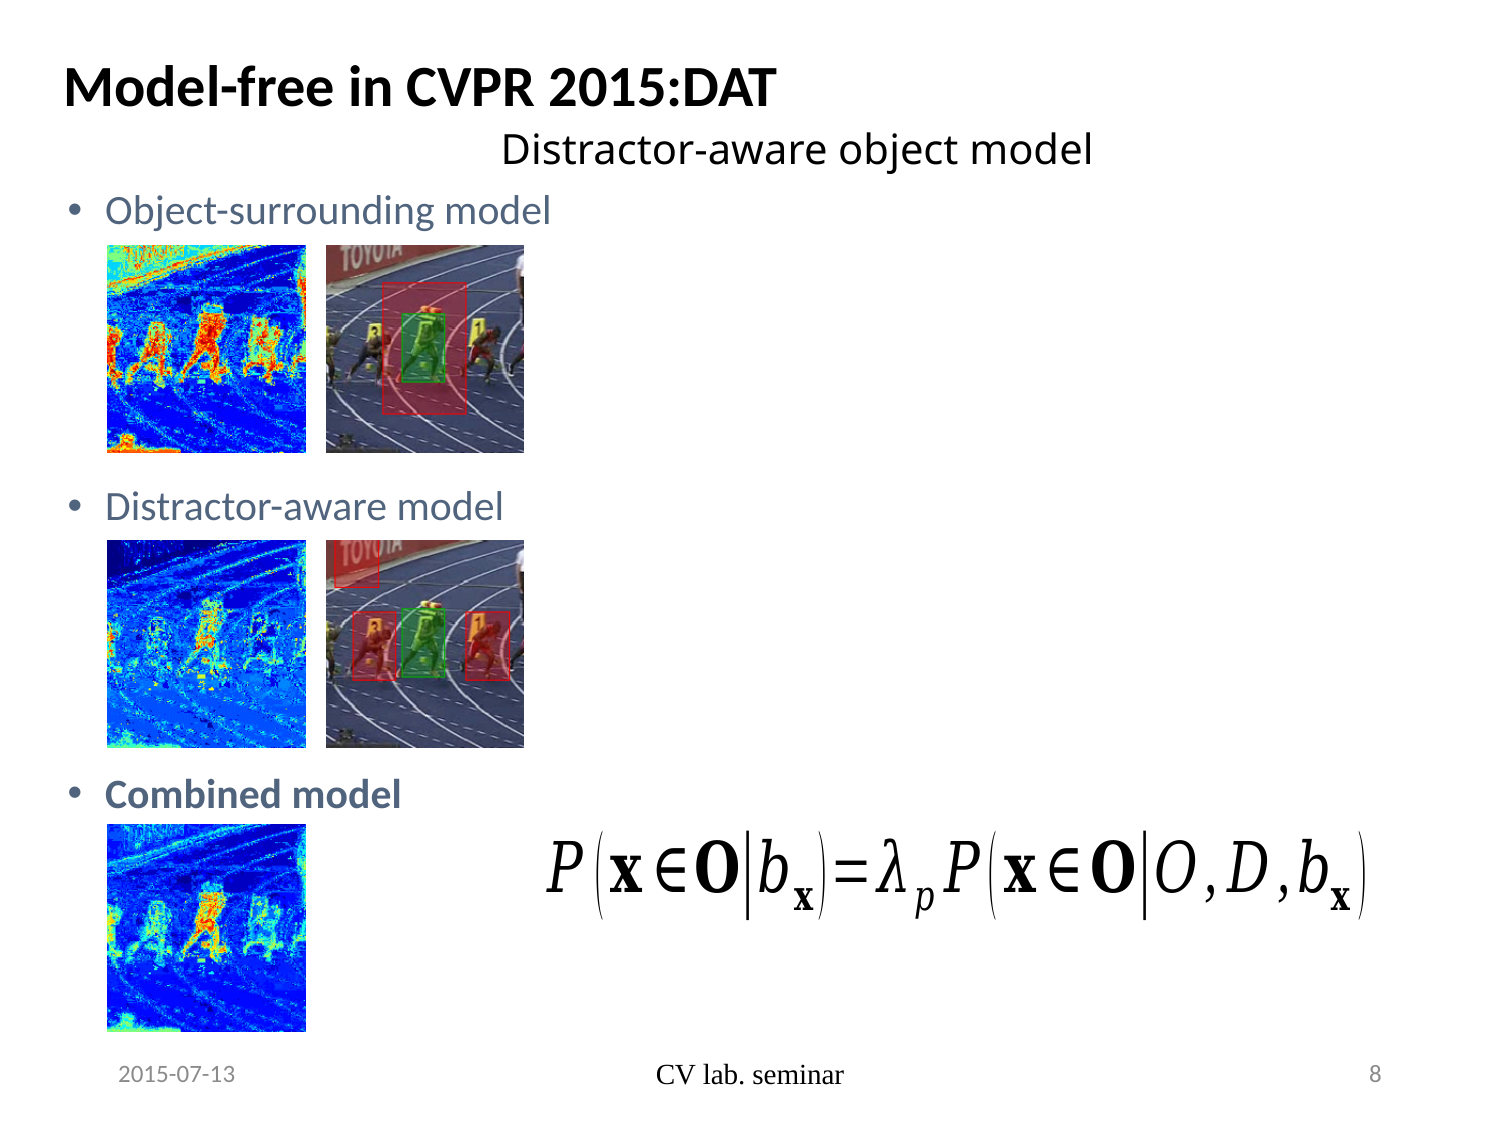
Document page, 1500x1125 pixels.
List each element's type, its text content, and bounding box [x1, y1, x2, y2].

text_box Distractor-aware model [52, 477, 1448, 538]
title Distractor-aware object model [485, 90, 1469, 212]
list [326, 245, 524, 453]
text_box Object-surrounding model [52, 181, 1448, 242]
picture [107, 824, 306, 1032]
picture [107, 245, 306, 453]
text_box Model-free in CVPR 2015:DAT [48, 40, 914, 126]
picture [107, 540, 306, 748]
text_box Combined model [52, 764, 1448, 825]
picture [326, 540, 524, 748]
slide_number 8 [1059, 1042, 1397, 1103]
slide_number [103, 1042, 441, 1103]
footer CV lab. seminar [496, 1042, 1004, 1103]
